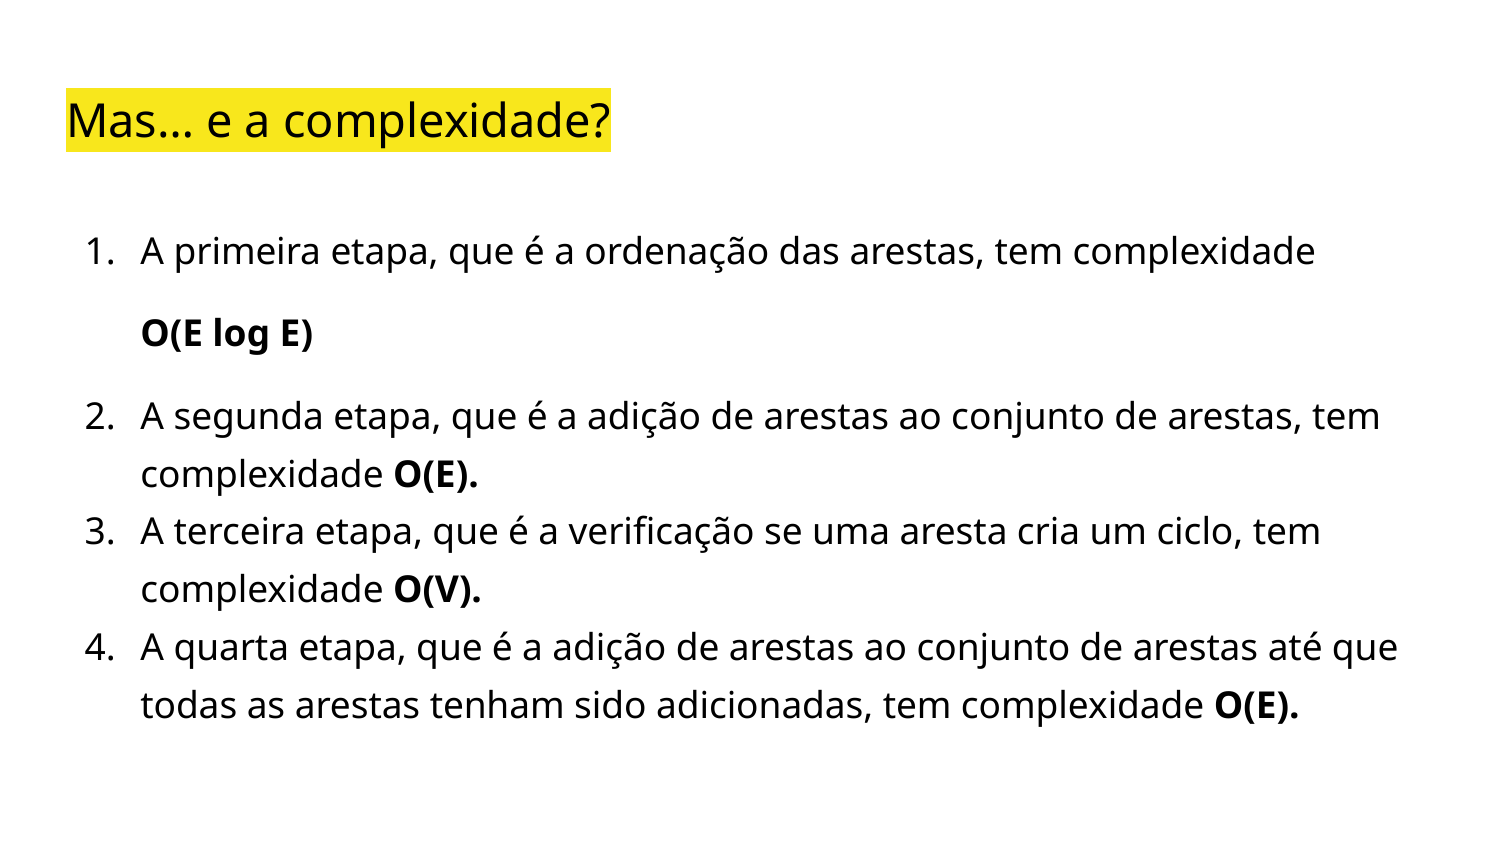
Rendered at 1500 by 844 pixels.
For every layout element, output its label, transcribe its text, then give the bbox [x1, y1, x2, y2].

title Mas… e a complexidade? [51, 72, 1449, 167]
list A primeira etapa, que é a ordenação das arestas, tem complexidade O(E log E) A segunda etapa, que é a adição de arestas ao conjunto de arestas, tem complexidade O(E). A terceira etapa, que é a verificação se uma aresta cria um ciclo, tem complexidade O(V). A quarta etapa, que é a adição de arestas ao conjunto de arestas até que todas as arestas tenham sido adicionadas, tem complexidade O(E). [51, 202, 1449, 750]
